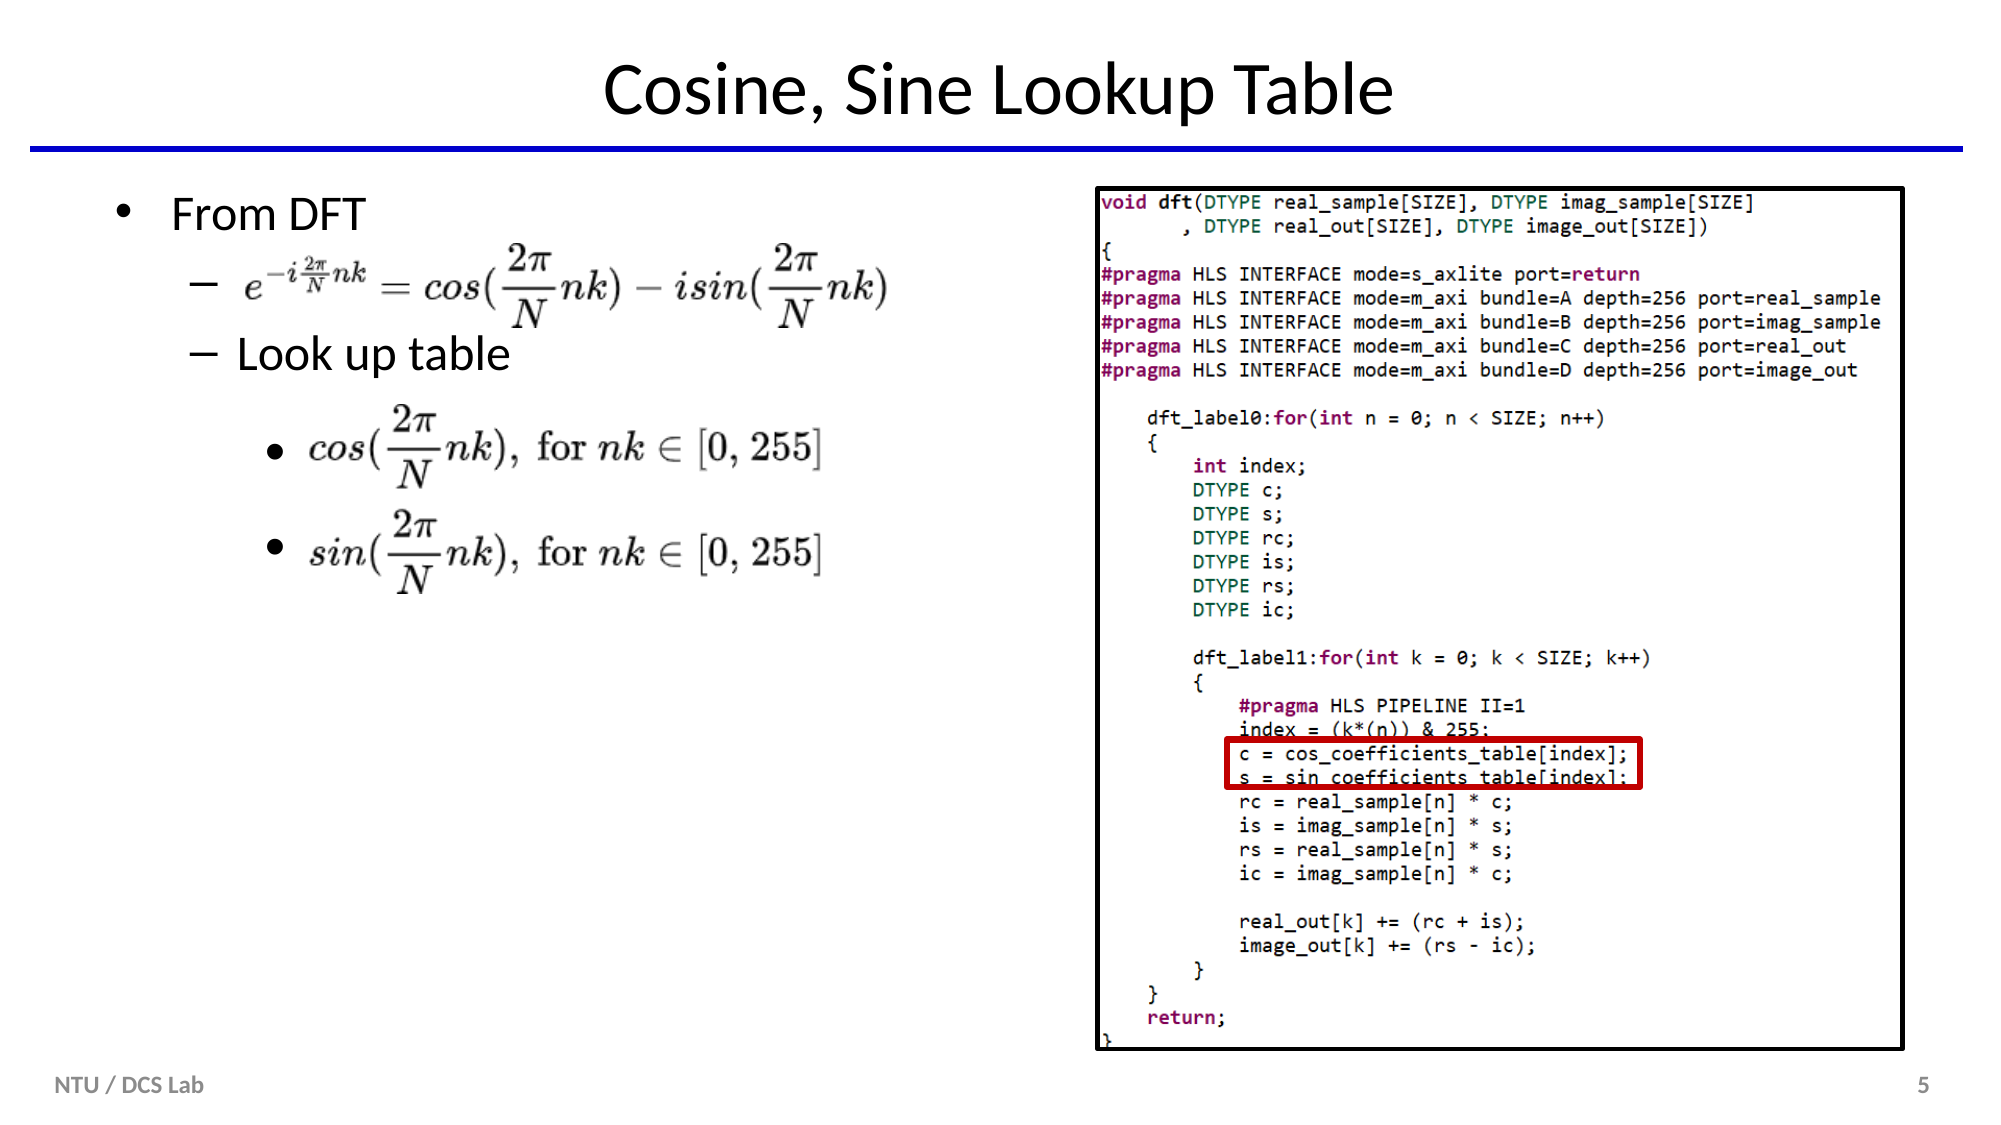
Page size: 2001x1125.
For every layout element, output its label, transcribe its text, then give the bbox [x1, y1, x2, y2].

picture [1099, 190, 1901, 1047]
title Cosine, Sine Lookup Table [99, 30, 1900, 138]
list From DFT Look up table [99, 172, 1900, 1047]
picture [308, 404, 825, 595]
picture [243, 243, 890, 329]
footer NTU / DCS Lab [39, 1042, 673, 1125]
slide_number 5 [1433, 1042, 1945, 1125]
